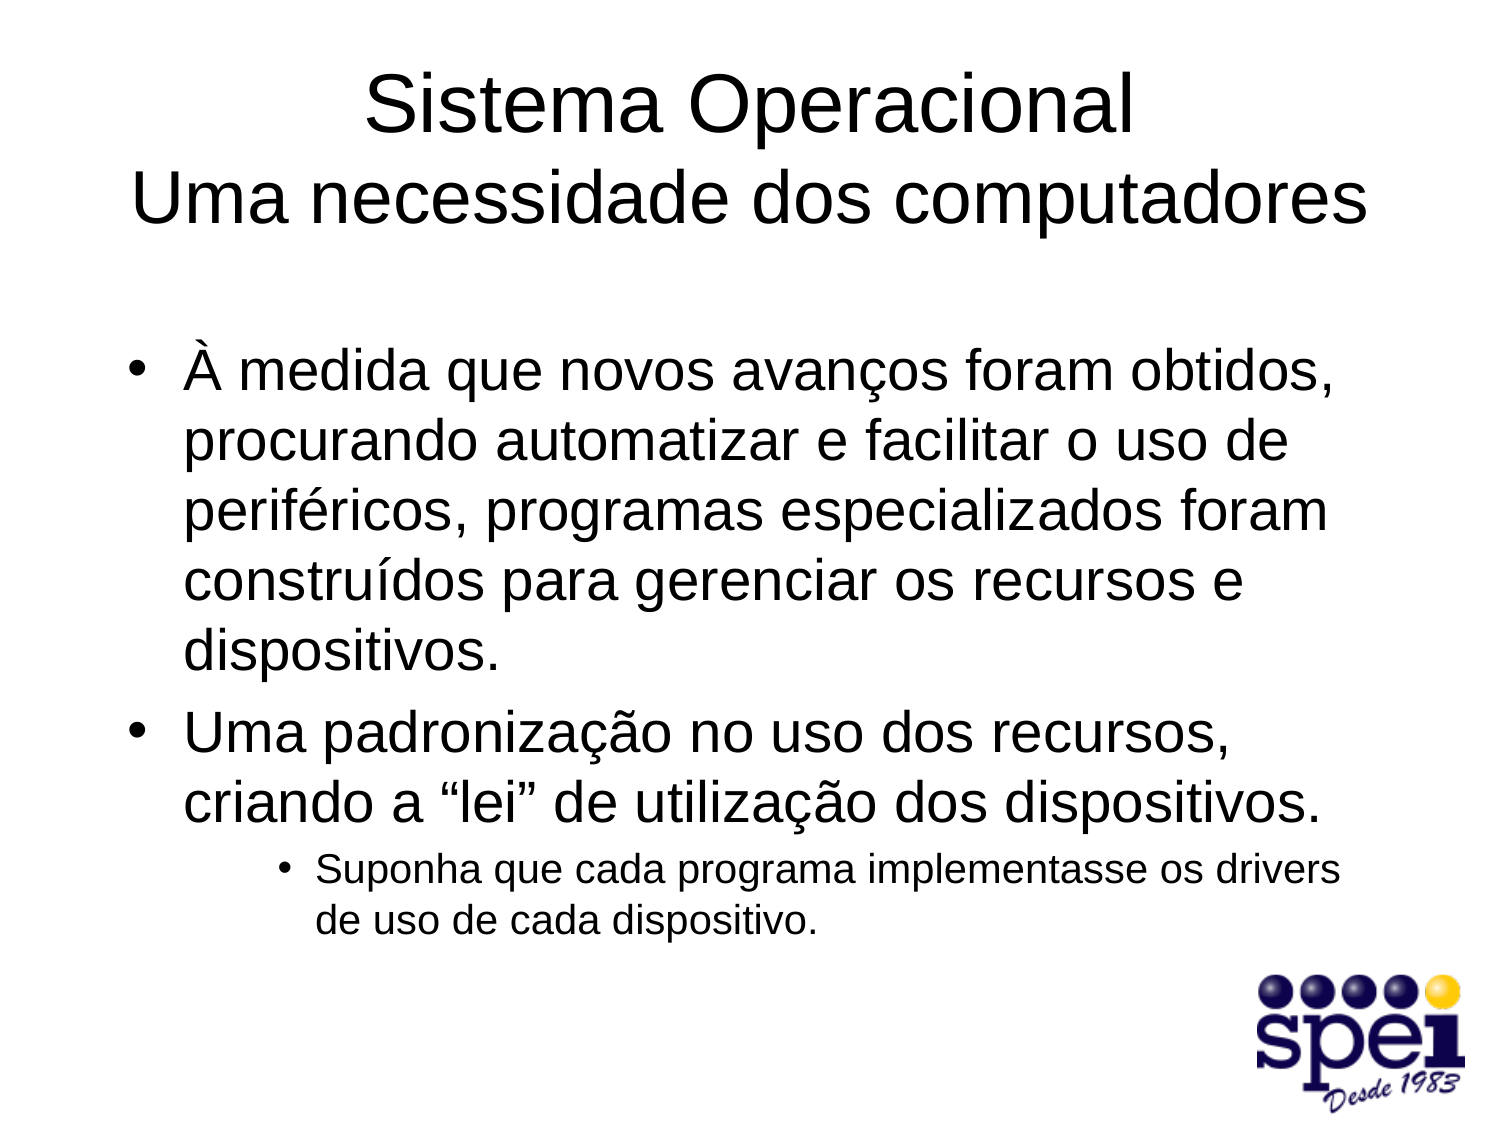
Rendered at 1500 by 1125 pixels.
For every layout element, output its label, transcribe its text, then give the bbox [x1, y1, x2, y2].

title Sistema Operacional Uma necessidade dos computadores [112, 0, 1388, 288]
list À medida que novos avanços foram obtidos, procurando automatizar e facilitar o uso de periféricos, programas especializados foram construídos para gerenciar os recursos e dispositivos. Uma padronização no uso dos recursos, criando a “lei” de utilização dos dispositivos. Suponha que cada programa implementasse os drivers de uso de cada dispositivo. [112, 324, 1412, 1000]
picture [1257, 970, 1465, 1121]
